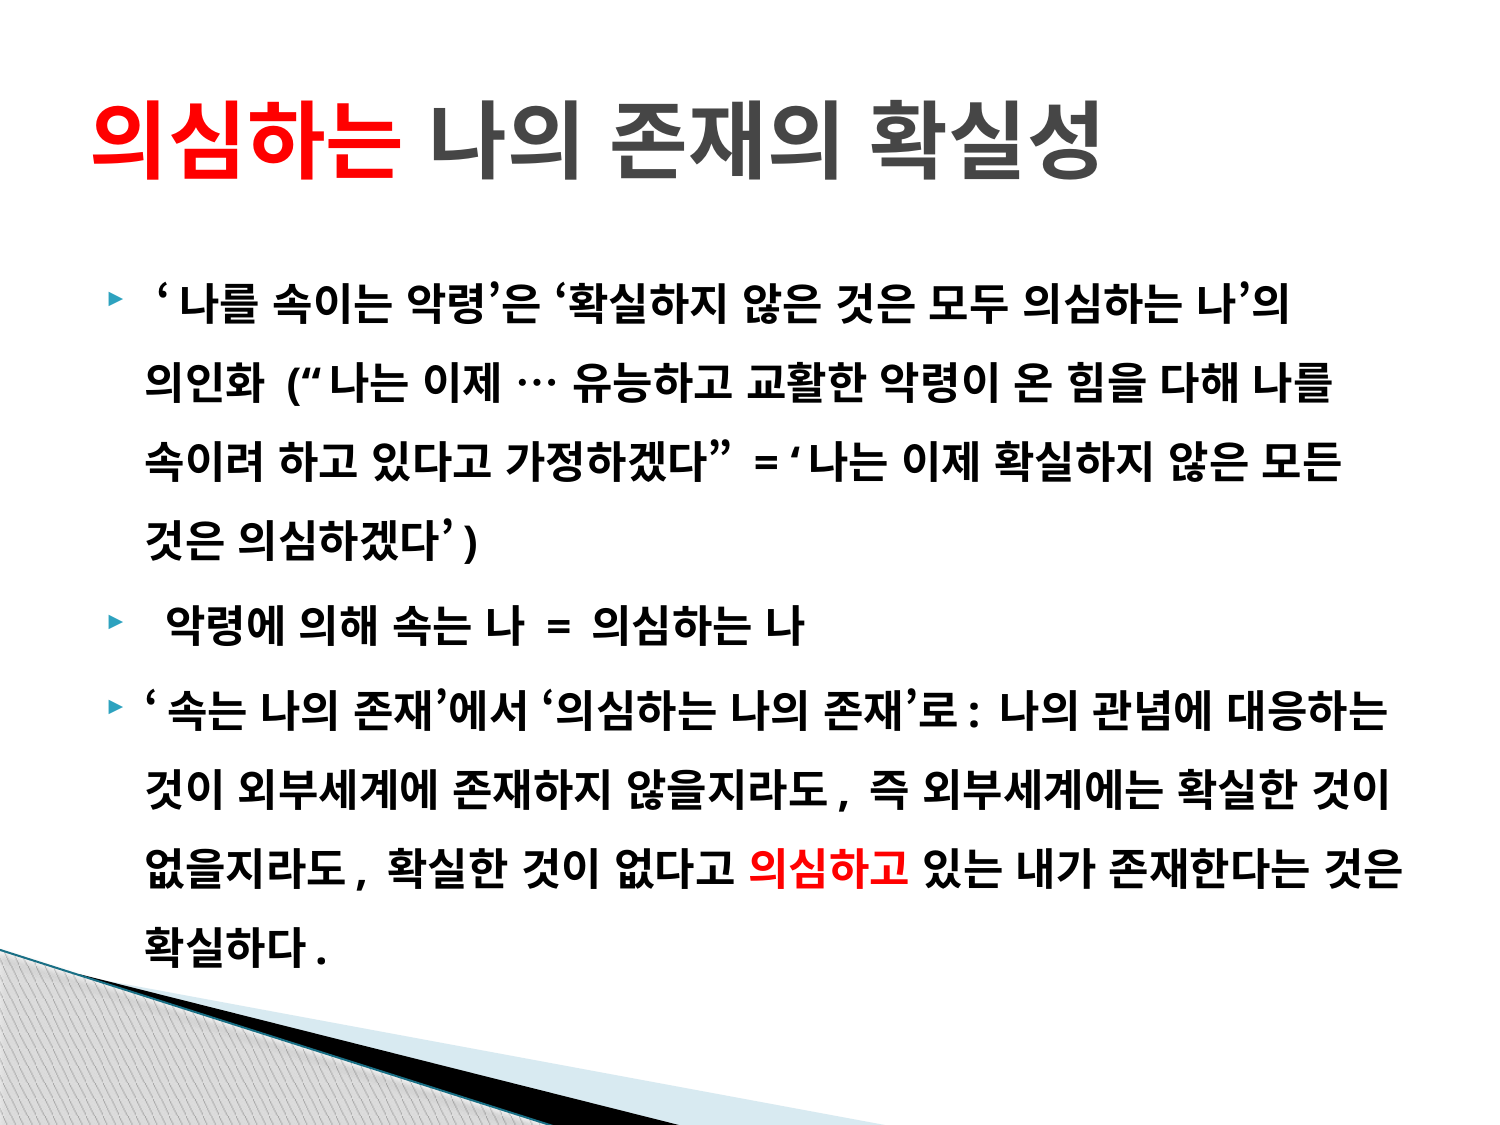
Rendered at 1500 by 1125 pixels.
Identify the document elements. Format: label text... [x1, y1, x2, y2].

list ‘나를 속이는 악령’은 ‘확실하지 않은 것은 모두 의심하는 나’의 의인화 (“나는 이제 … 유능하고 교활한 악령이 온 힘을 다해 나를 속이려 하고 있다고 가정하겠다” = ‘나는 이제 확실하지 않은 모든 것은 의심하겠다’) 악령에 의해 속는 나 = 의심하는 나 ‘속는 나의 존재’에서 ‘의심하는 나의 존재’로: 나의 관념에 대응하는 것이 외부세계에 존재하지 않을지라도, 즉 외부세계에는 확실한 것이 없을지라도, 확실한 것이 없다고 의심하고 있는 내가 존재한다는 것은 확실하다. [75, 243, 1425, 986]
title 의심하는 나의 존재의 확실성 [75, 45, 1425, 233]
